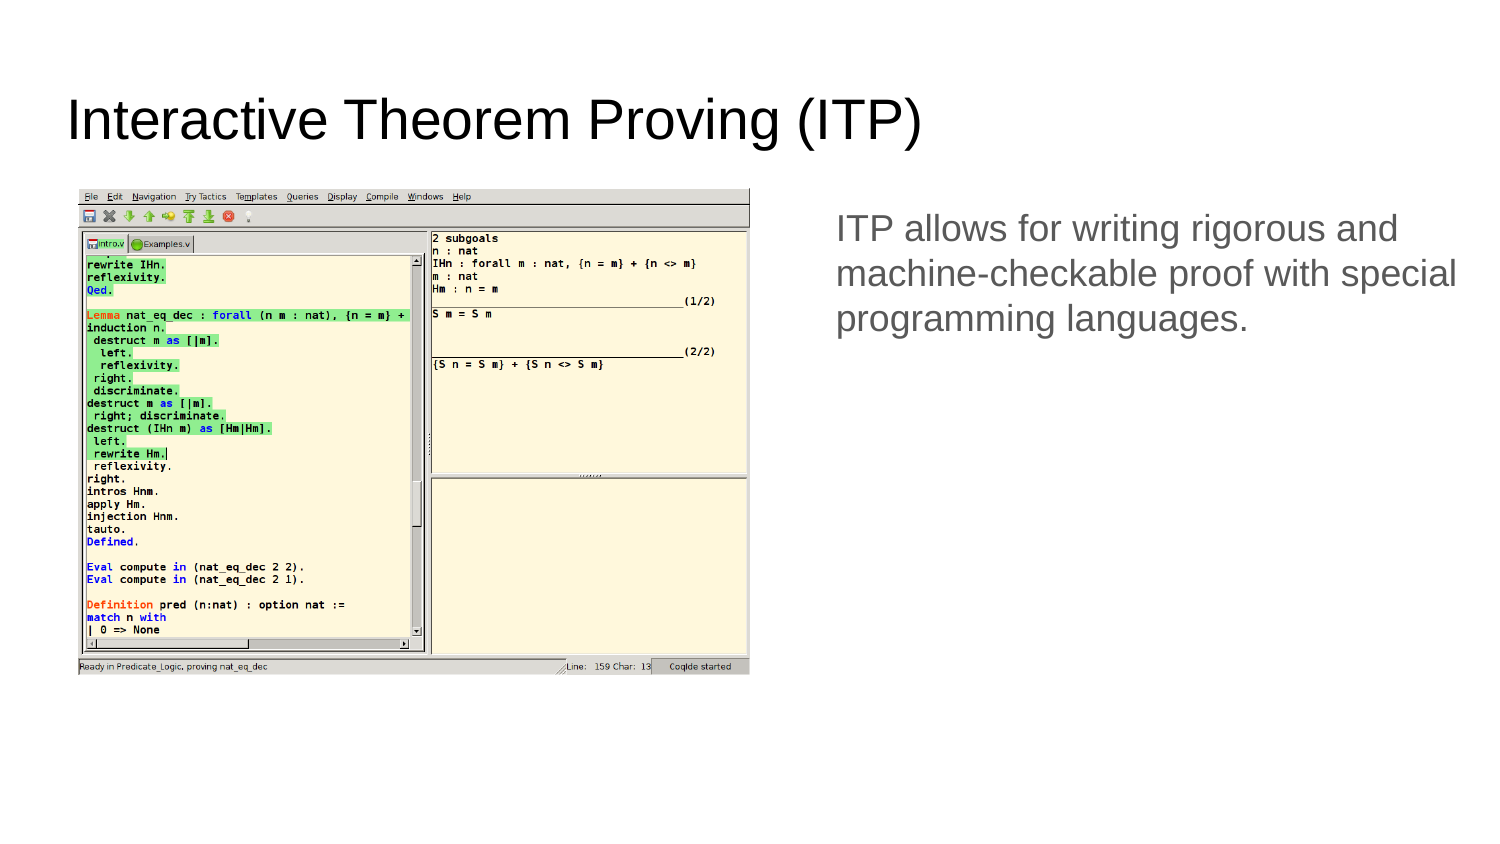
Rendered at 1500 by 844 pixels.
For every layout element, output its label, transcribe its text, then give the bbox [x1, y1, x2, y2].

picture [78, 188, 751, 675]
text_box ITP allows for writing rigorous and machine-checkable proof with special programming languages. [820, 188, 1493, 530]
title Interactive Theorem Proving (ITP) [51, 72, 1449, 167]
